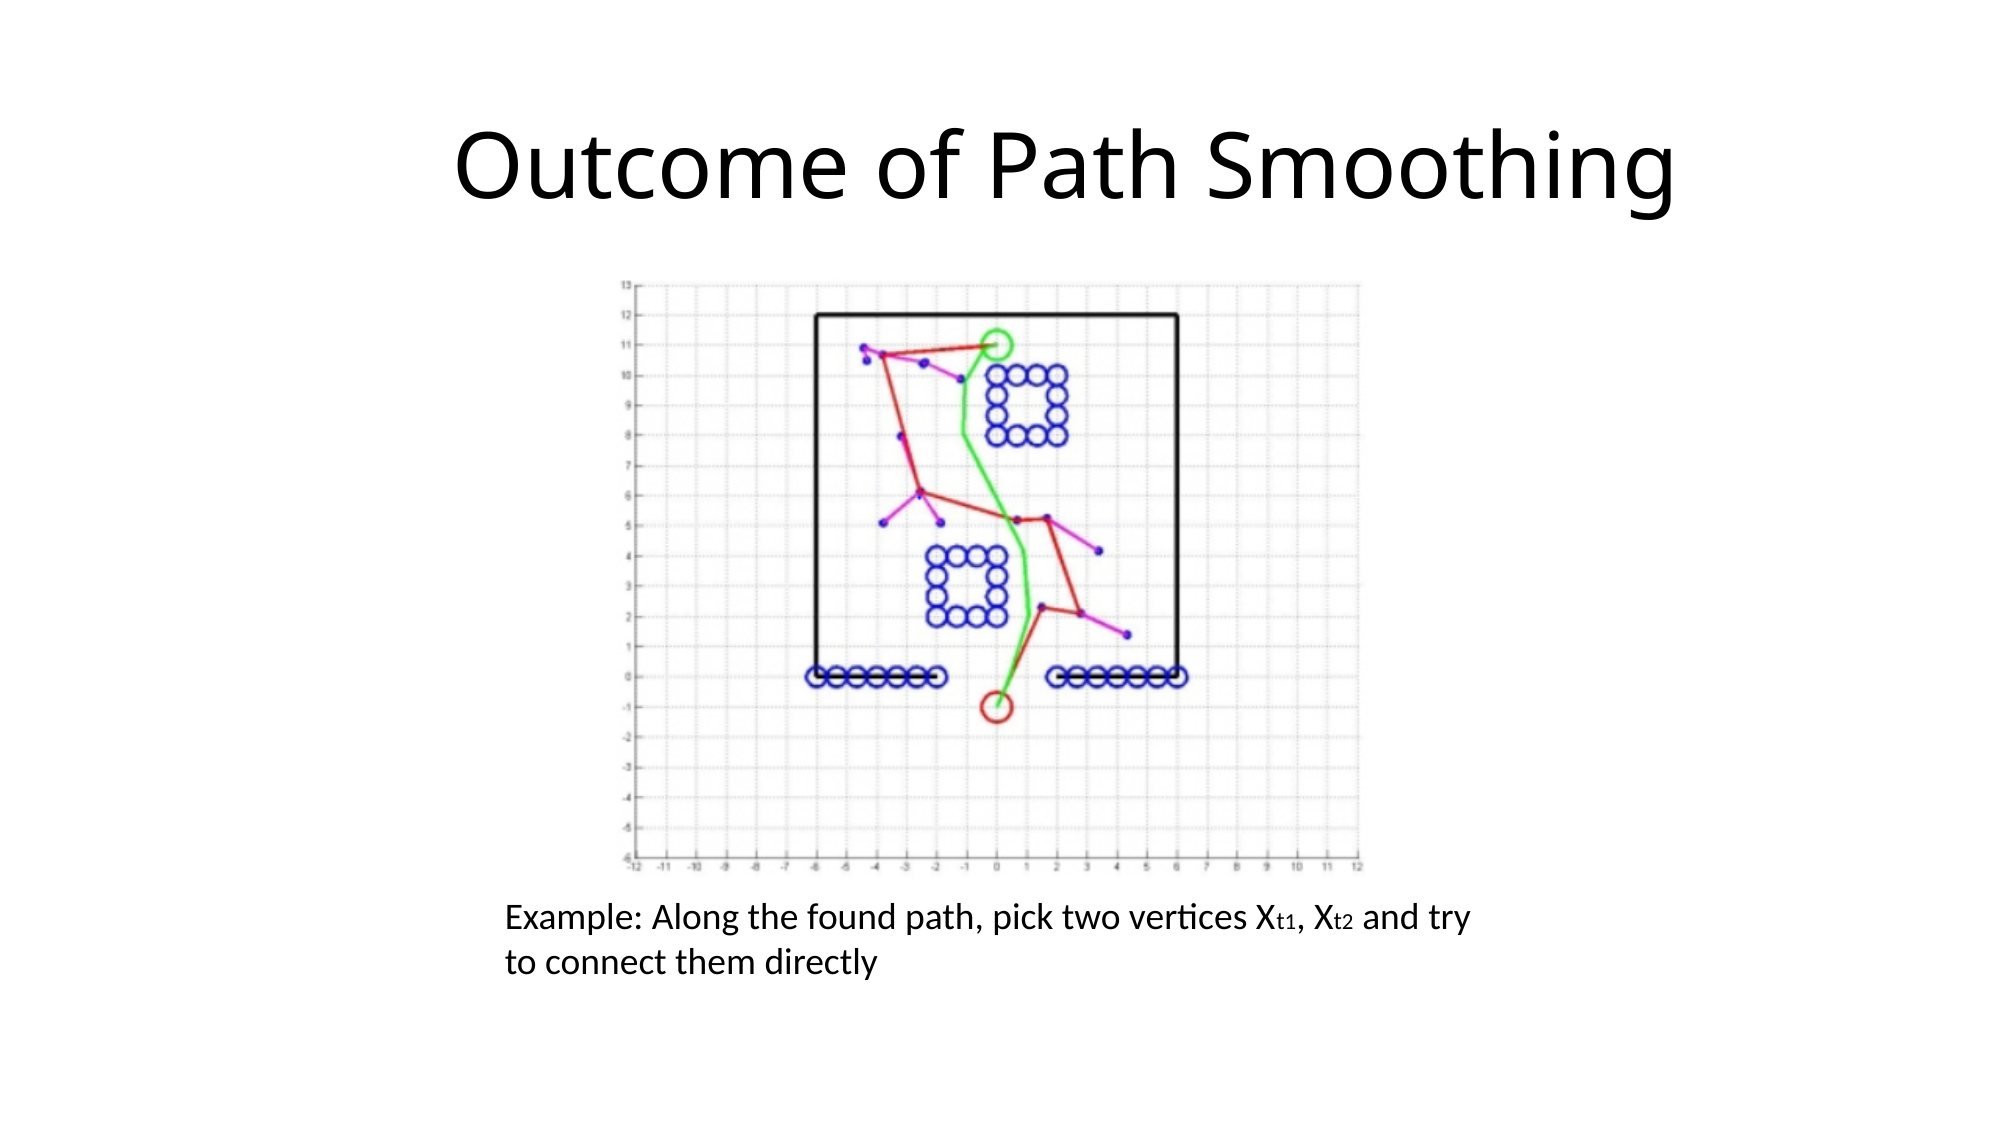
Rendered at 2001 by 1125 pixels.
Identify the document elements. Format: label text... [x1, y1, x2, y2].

title Outcome of Path Smoothing [137, 59, 1863, 278]
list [574, 248, 1425, 909]
text_box Example: Along the found path, pick two vertices Xt1, Xt2 and try to connect them directly [490, 884, 1491, 990]
